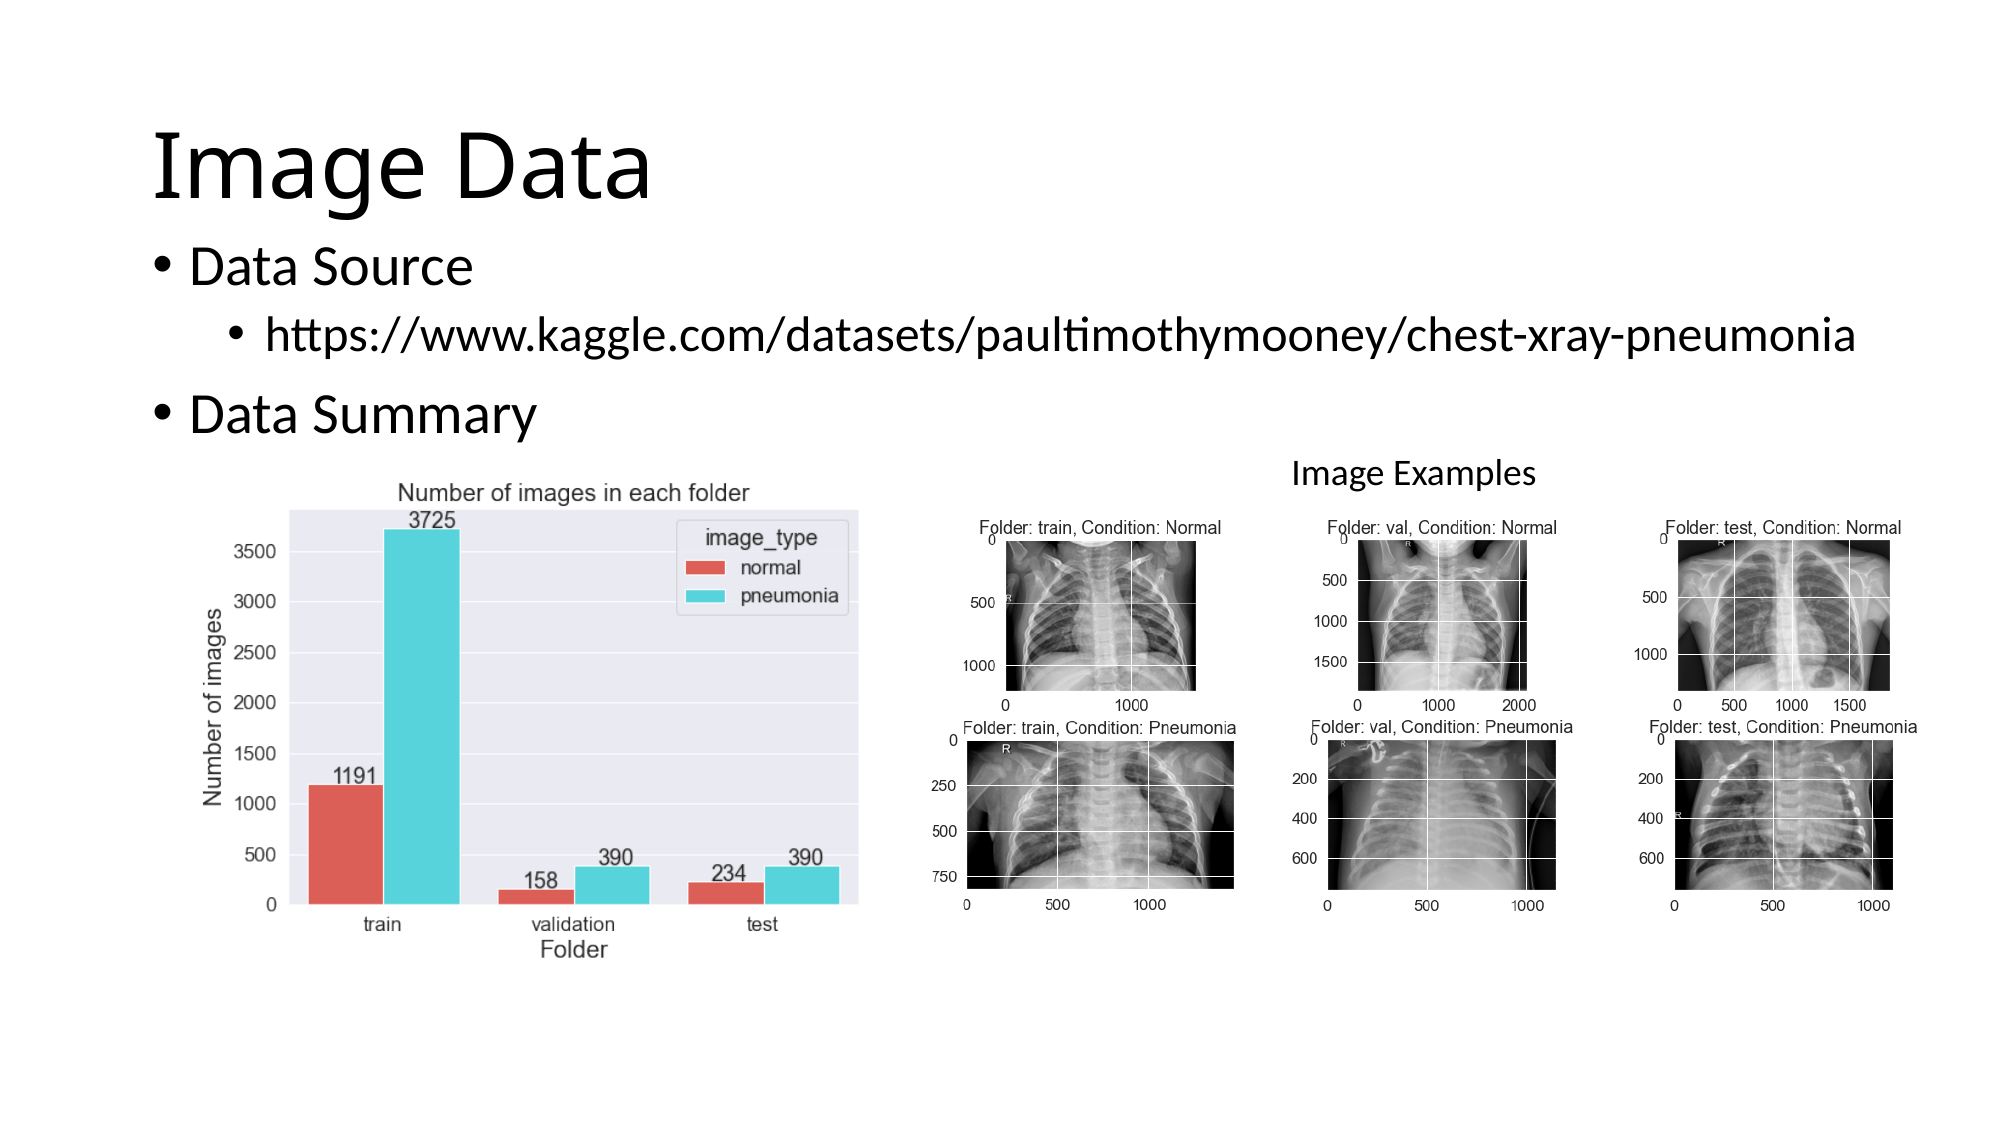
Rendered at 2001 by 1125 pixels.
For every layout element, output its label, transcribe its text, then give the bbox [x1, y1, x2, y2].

list Data Source https://www.kaggle.com/datasets/paultimothymooney/chest-xray-pneumonia Data Summary [137, 227, 1927, 459]
picture [907, 514, 1951, 932]
title Image Data [137, 59, 1863, 227]
text_box Image Examples [1276, 440, 1552, 501]
picture [181, 460, 882, 986]
